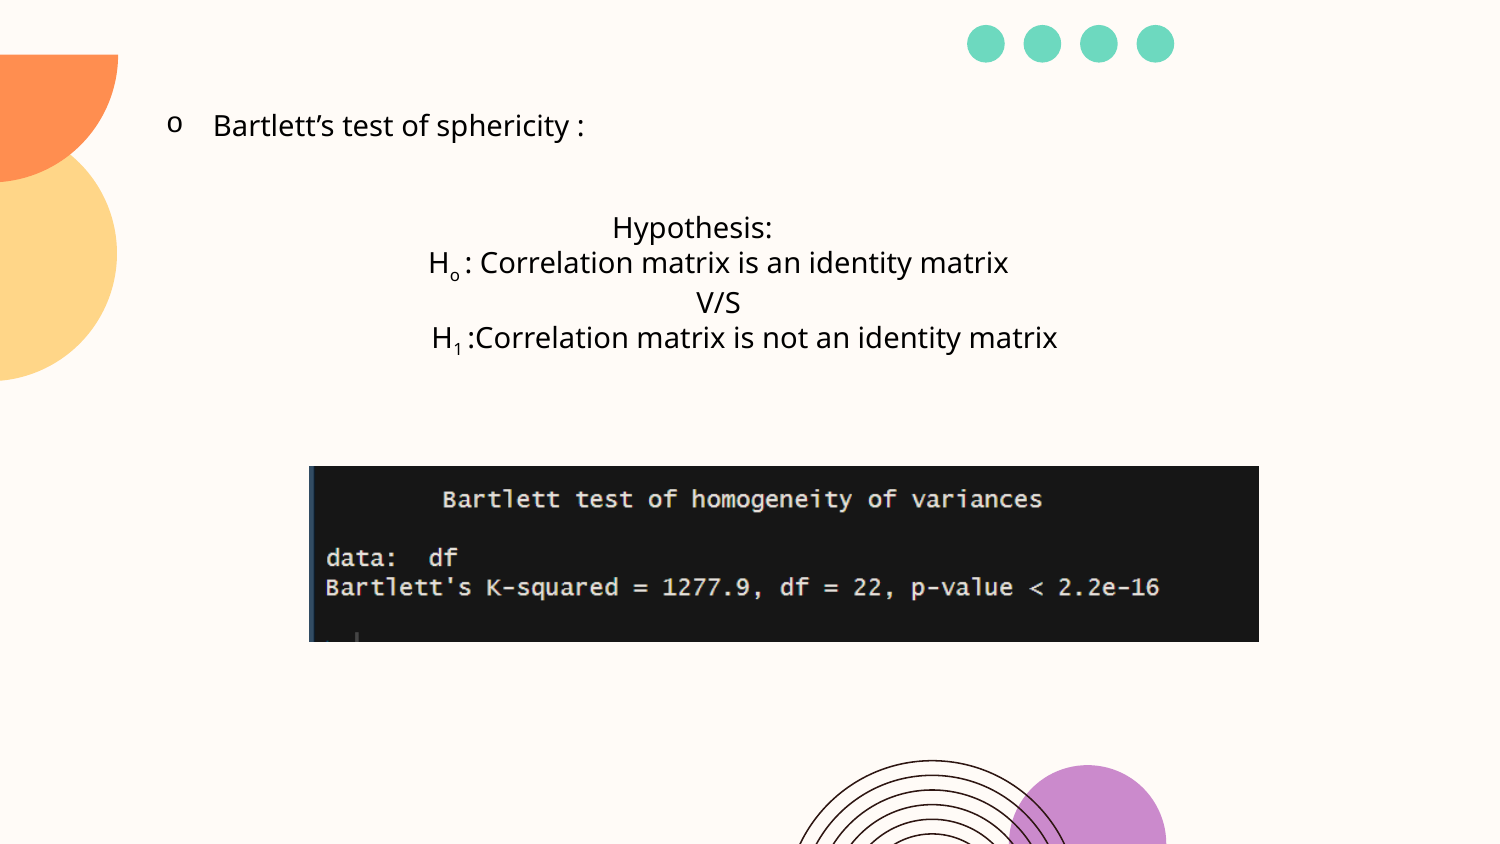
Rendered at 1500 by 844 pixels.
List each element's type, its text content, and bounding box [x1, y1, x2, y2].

text_box Bartlett’s test of sphericity : [151, 99, 971, 150]
text_box Hypothesis: Ho : Correlation matrix is an identity matrix V/S H1 :Correlation matrix is not an identity matrix [309, 202, 1129, 367]
picture [308, 466, 1259, 642]
